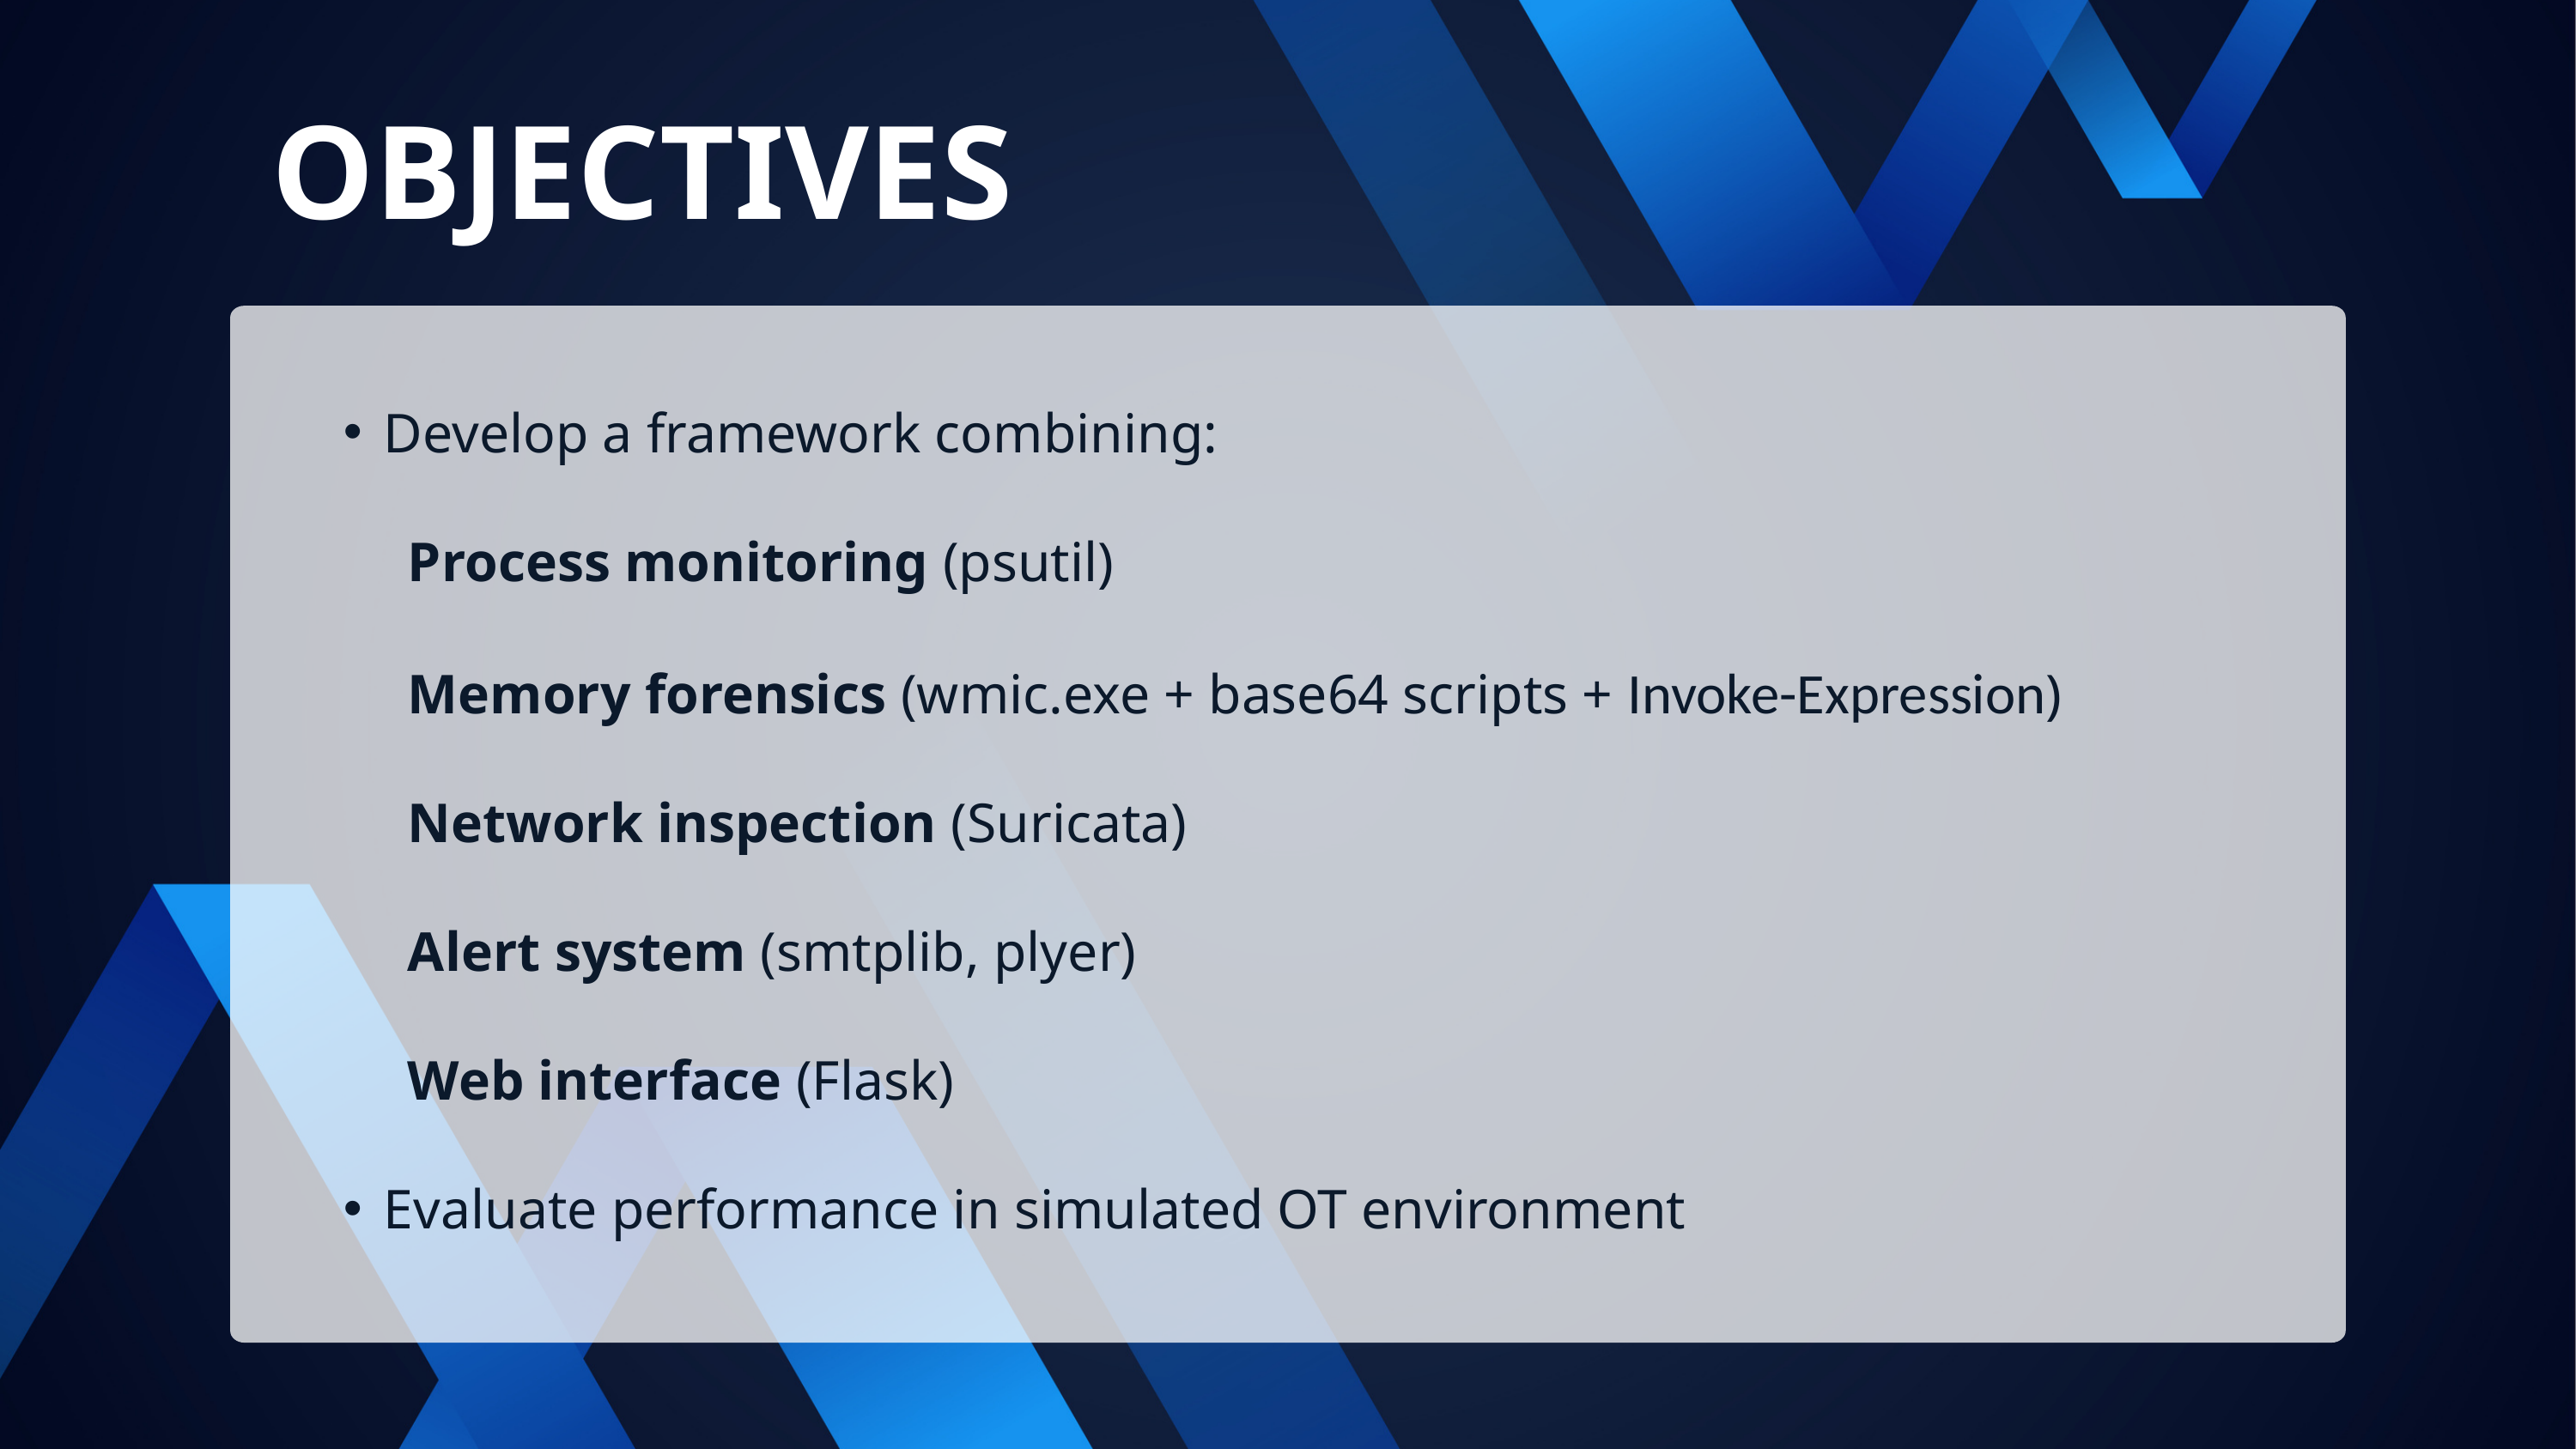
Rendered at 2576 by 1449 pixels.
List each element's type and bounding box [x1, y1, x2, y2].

text_box [0, 63, 2346, 1379]
text_box [0, 0, 2576, 1449]
